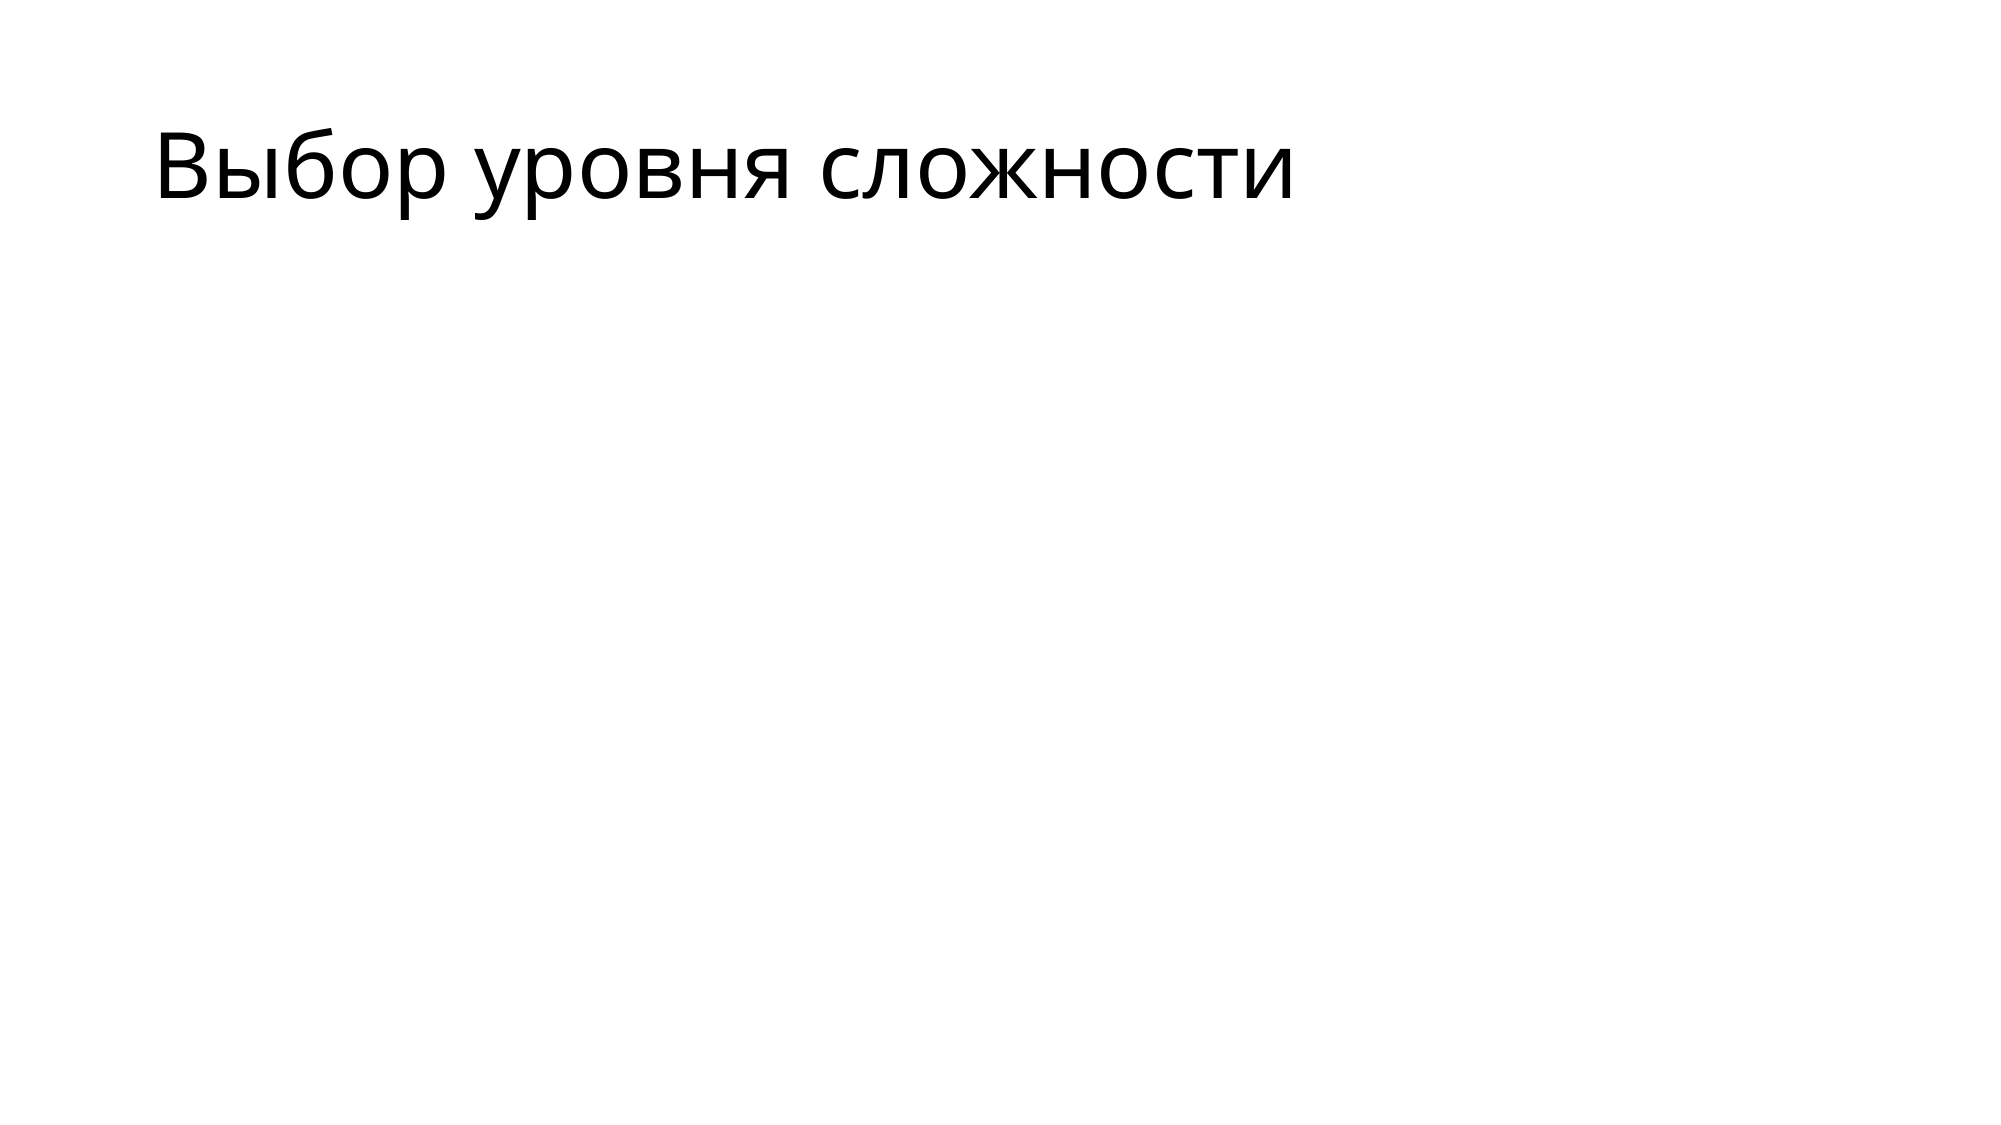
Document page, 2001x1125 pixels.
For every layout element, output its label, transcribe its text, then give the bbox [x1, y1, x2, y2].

title Выбор уровня сложности [137, 59, 1863, 278]
